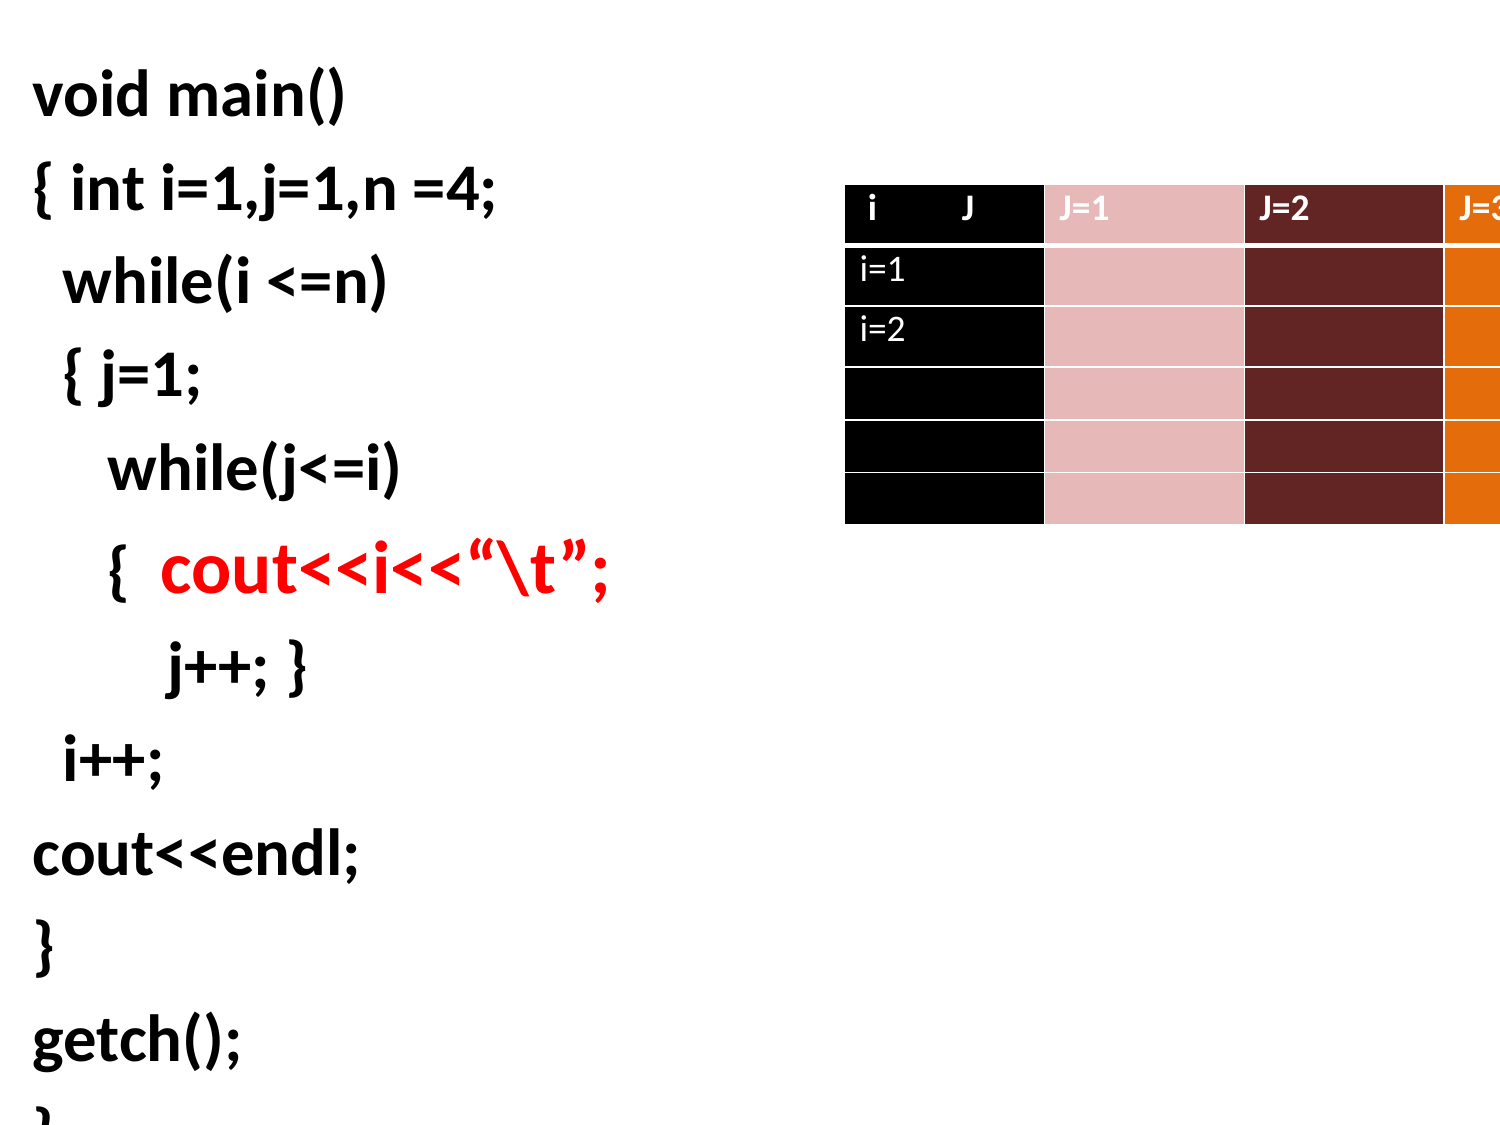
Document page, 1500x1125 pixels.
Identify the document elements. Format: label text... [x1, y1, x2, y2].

table_cell [1245, 421, 1443, 472]
table_cell [845, 421, 1044, 472]
table_cell [1245, 473, 1443, 524]
table_cell [1045, 368, 1244, 419]
table_header J=3 [1445, 185, 1500, 243]
text_box [785, 42, 1270, 1106]
table_cell [1445, 421, 1500, 472]
table_cell [1245, 307, 1443, 366]
table_cell [1445, 248, 1500, 305]
table_cell [1445, 307, 1500, 366]
table_cell [845, 473, 1044, 524]
table_header i J [845, 185, 1044, 243]
table_cell [1245, 248, 1443, 305]
table_cell [845, 368, 1044, 419]
table_cell [1445, 473, 1500, 524]
table_cell [1045, 421, 1244, 472]
table_cell [1245, 368, 1443, 419]
table_cell i=2 [845, 307, 1044, 366]
table_cell [1045, 307, 1244, 366]
table_cell i=1 [845, 248, 1044, 305]
table_header J=1 [1045, 185, 1244, 243]
table_header J=2 [1245, 185, 1443, 243]
list void main() { int i=1,j=1,n =4; while(i <=n) { j=1; while(j<=i) { cout<<i<<“\t”; j++; } i++; cout<<endl; } getch(); } [17, 42, 785, 1106]
table_cell [1045, 248, 1244, 305]
table_cell [1445, 368, 1500, 419]
table_cell [1045, 473, 1244, 524]
